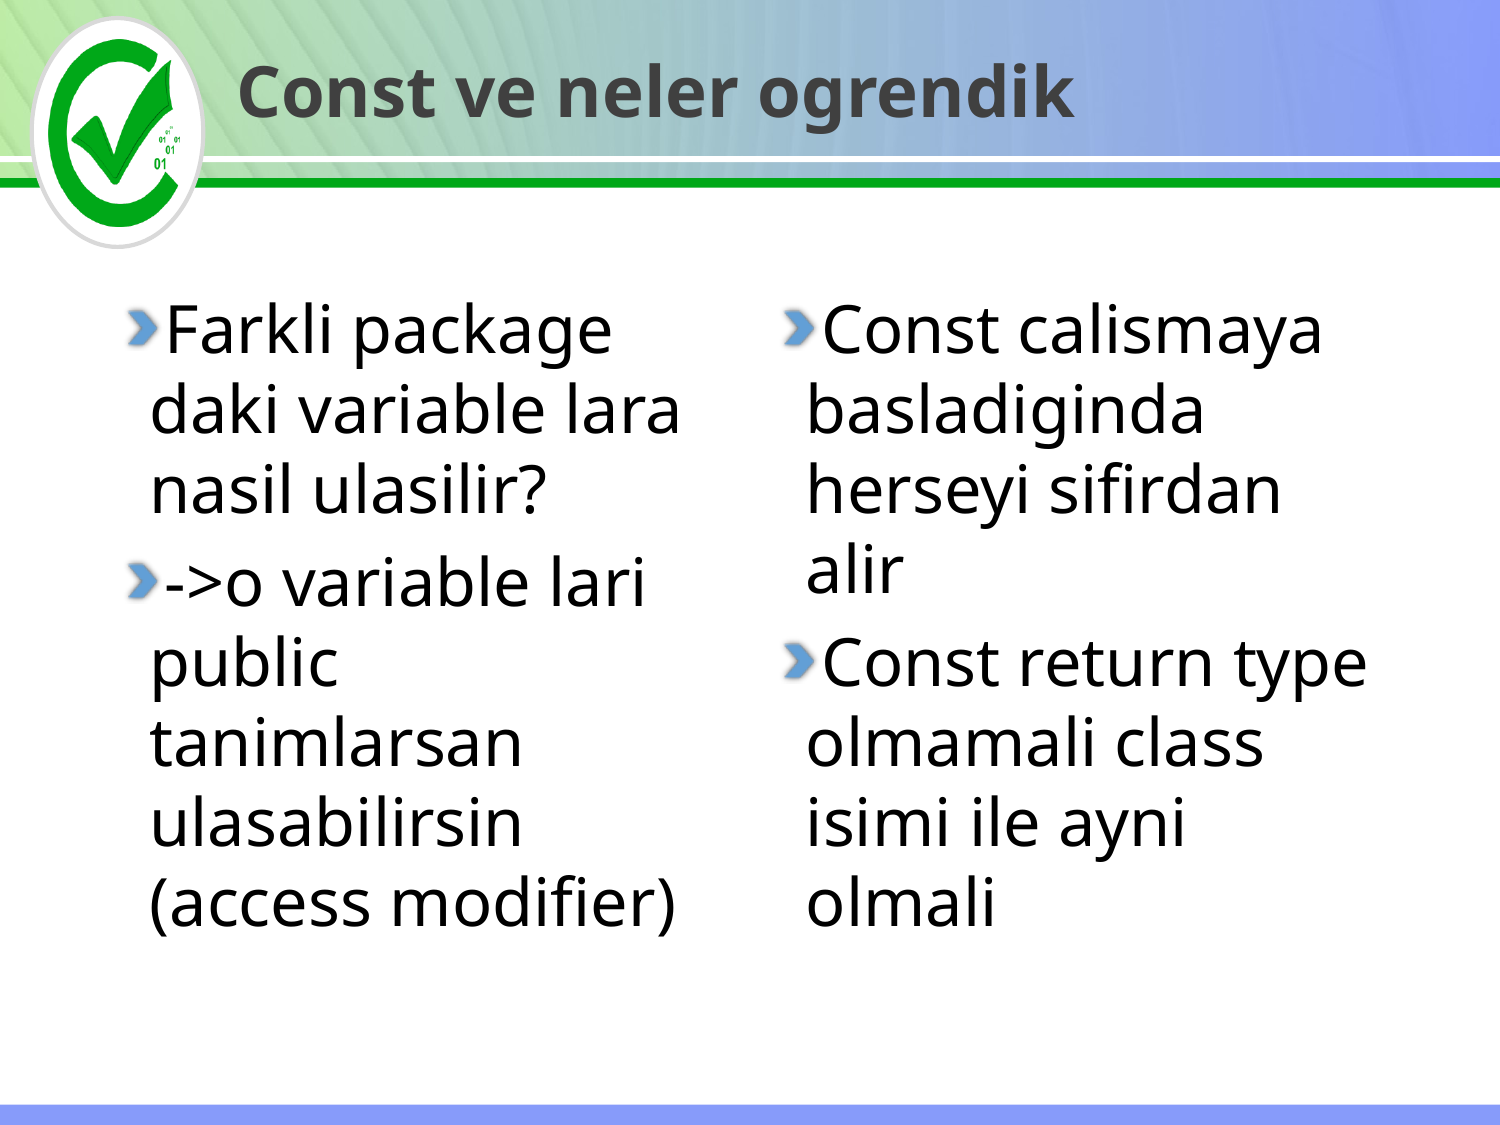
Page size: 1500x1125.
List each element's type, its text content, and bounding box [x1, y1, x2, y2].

picture [0, 0, 1500, 227]
picture [118, 556, 165, 604]
picture [118, 303, 165, 351]
picture [774, 636, 822, 684]
list Farkli package daki variable lara nasil ulasilir? ->o variable lari public tanimlarsan ulasabilirsin (access modifier) [103, 279, 741, 1014]
picture [774, 303, 822, 351]
picture [199, 163, 1500, 178]
list Const calismaya basladiginda herseyi sifirdan alir Const return type olmamali class isimi ile ayni olmali [759, 279, 1397, 1014]
list Const ve neler ogrendik [221, 39, 1452, 148]
picture [0, 163, 36, 178]
